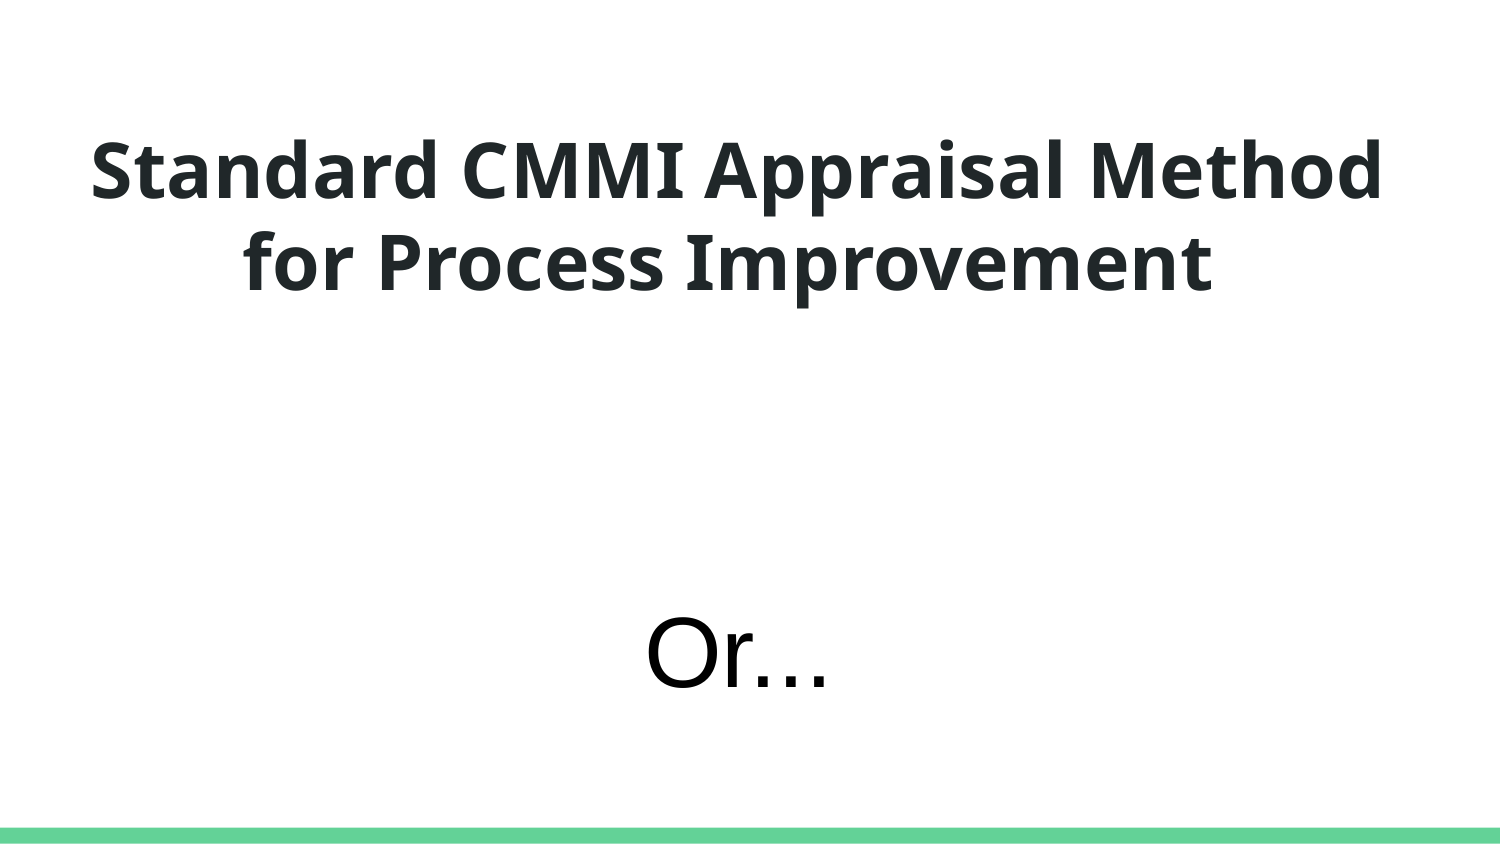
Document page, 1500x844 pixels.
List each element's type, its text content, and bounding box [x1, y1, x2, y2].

text_box Or... [611, 572, 865, 751]
title Standard CMMI Appraisal Method for Process Improvement [39, 106, 1438, 373]
